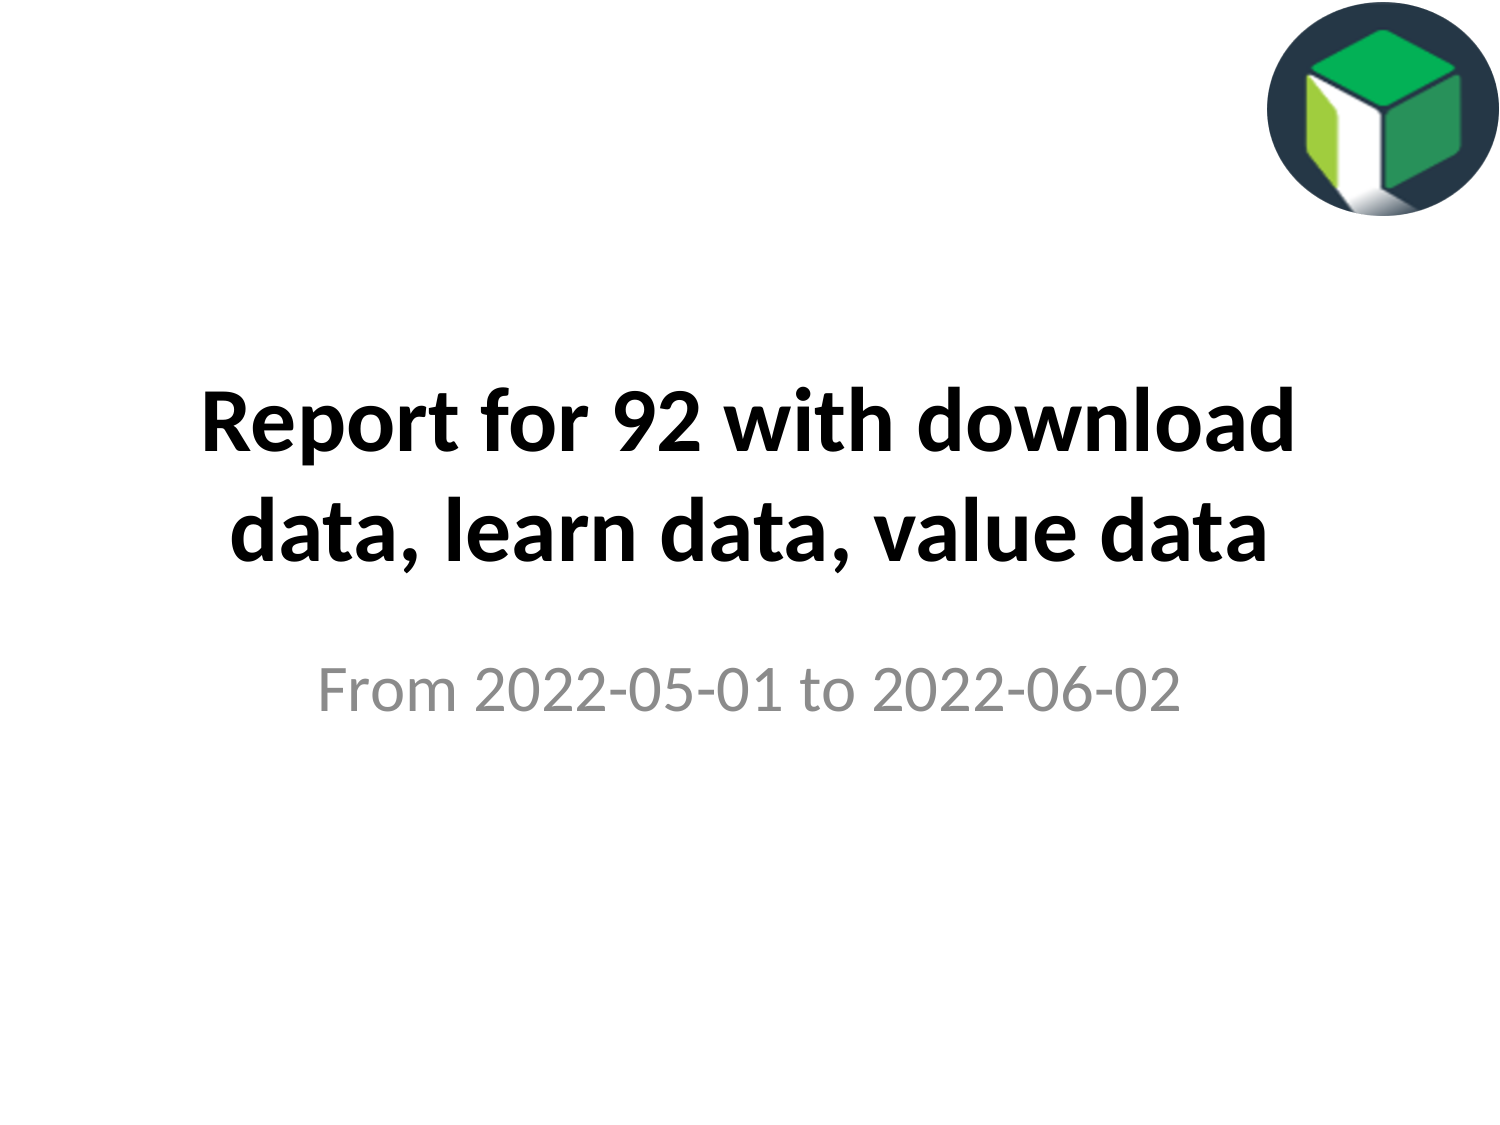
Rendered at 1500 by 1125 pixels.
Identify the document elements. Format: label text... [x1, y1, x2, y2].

subtitle From 2022-05-01 to 2022-06-02 [225, 637, 1275, 925]
title Report for 92 with download data, learn data, value data [112, 349, 1388, 591]
picture [1267, 2, 1499, 217]
